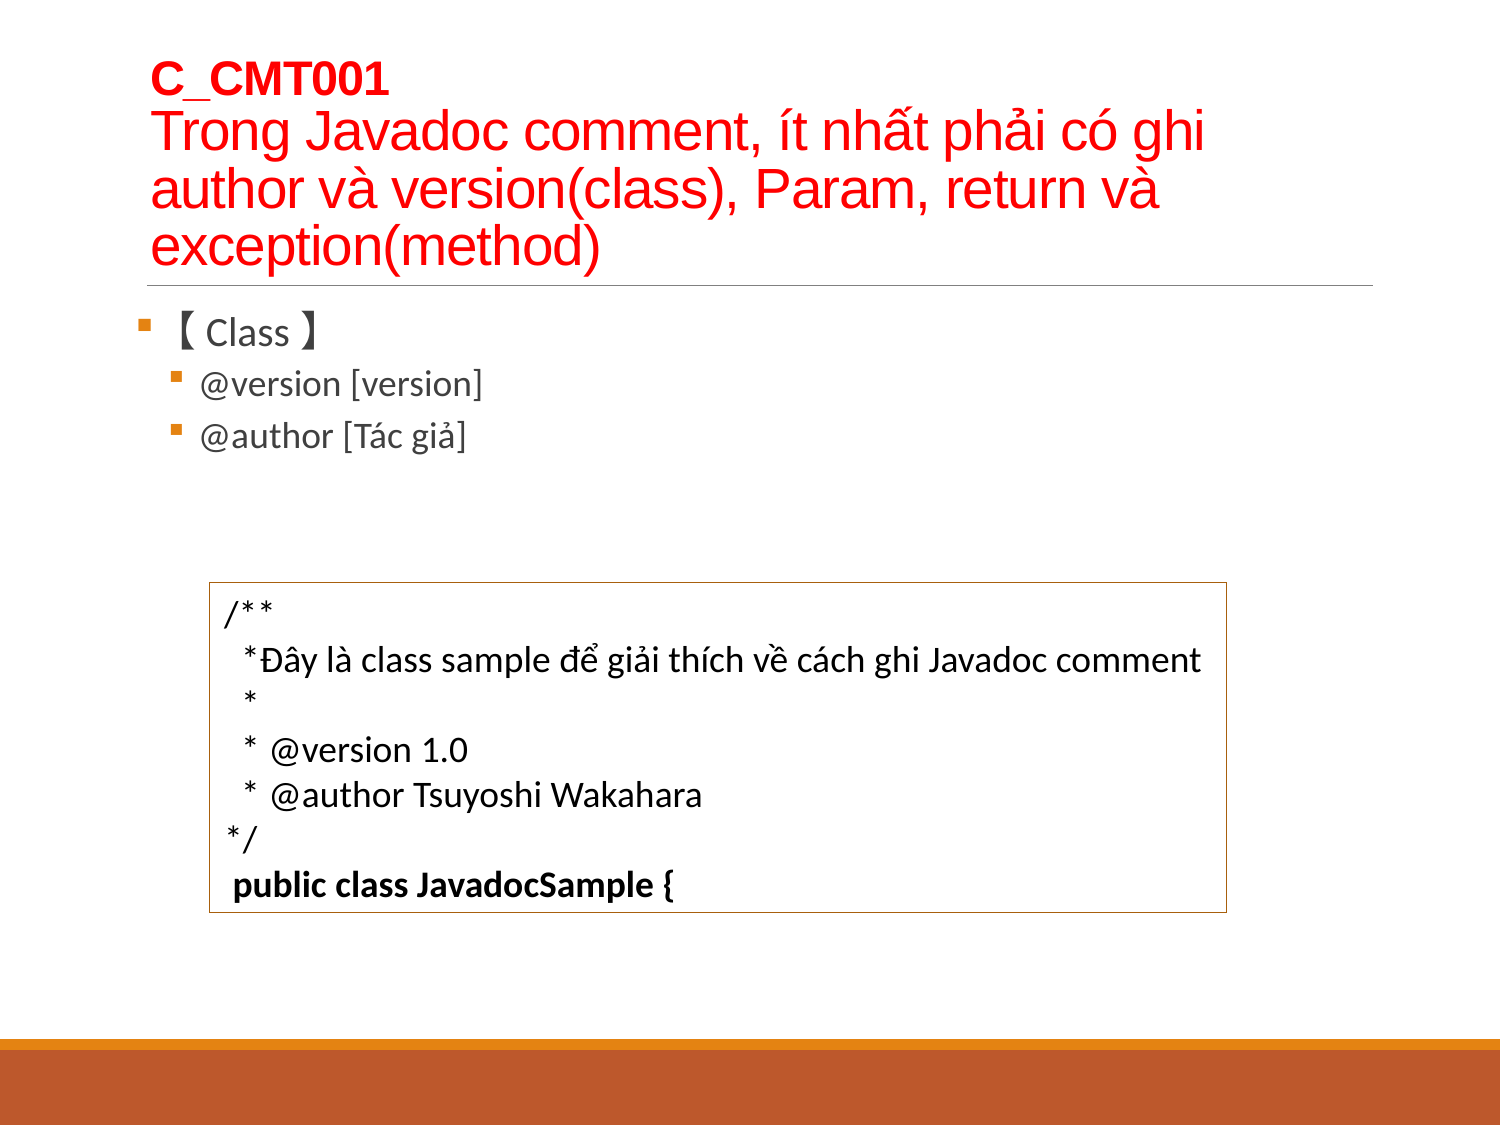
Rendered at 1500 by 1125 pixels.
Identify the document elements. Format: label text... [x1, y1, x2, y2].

title C_CMT001 Trong Javadoc comment, ít nhất phải có ghi author và version(class), Param, return và exception(method) [135, 47, 1373, 285]
text_box /** *Đây là class sample để giải thích về cách ghi Javadoc comment * * @version 1.0 * @author Tsuyoshi Wakahara */ public class JavadocSample { [209, 582, 1227, 913]
list 【Class】 @version [version] @author [Tác giả] [135, 302, 1373, 963]
